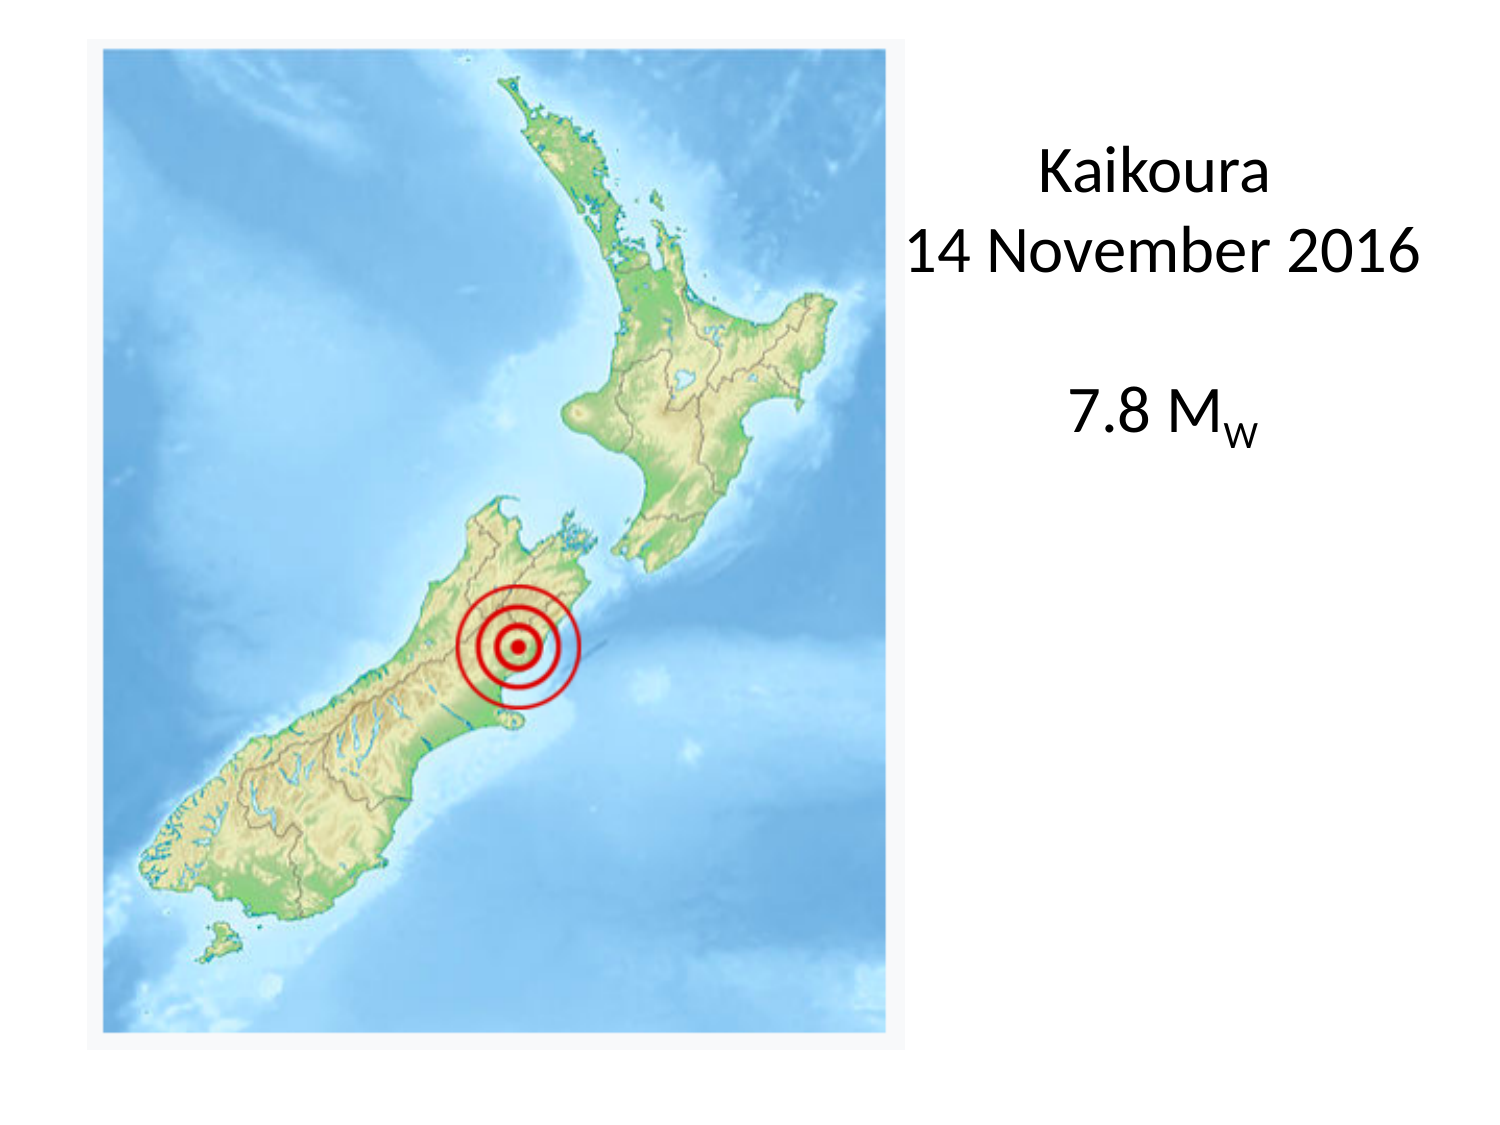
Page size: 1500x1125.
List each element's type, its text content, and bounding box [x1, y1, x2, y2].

title Kaikoura 14 November 2016 7.8 MW [909, 99, 1500, 563]
picture [87, 39, 905, 1051]
